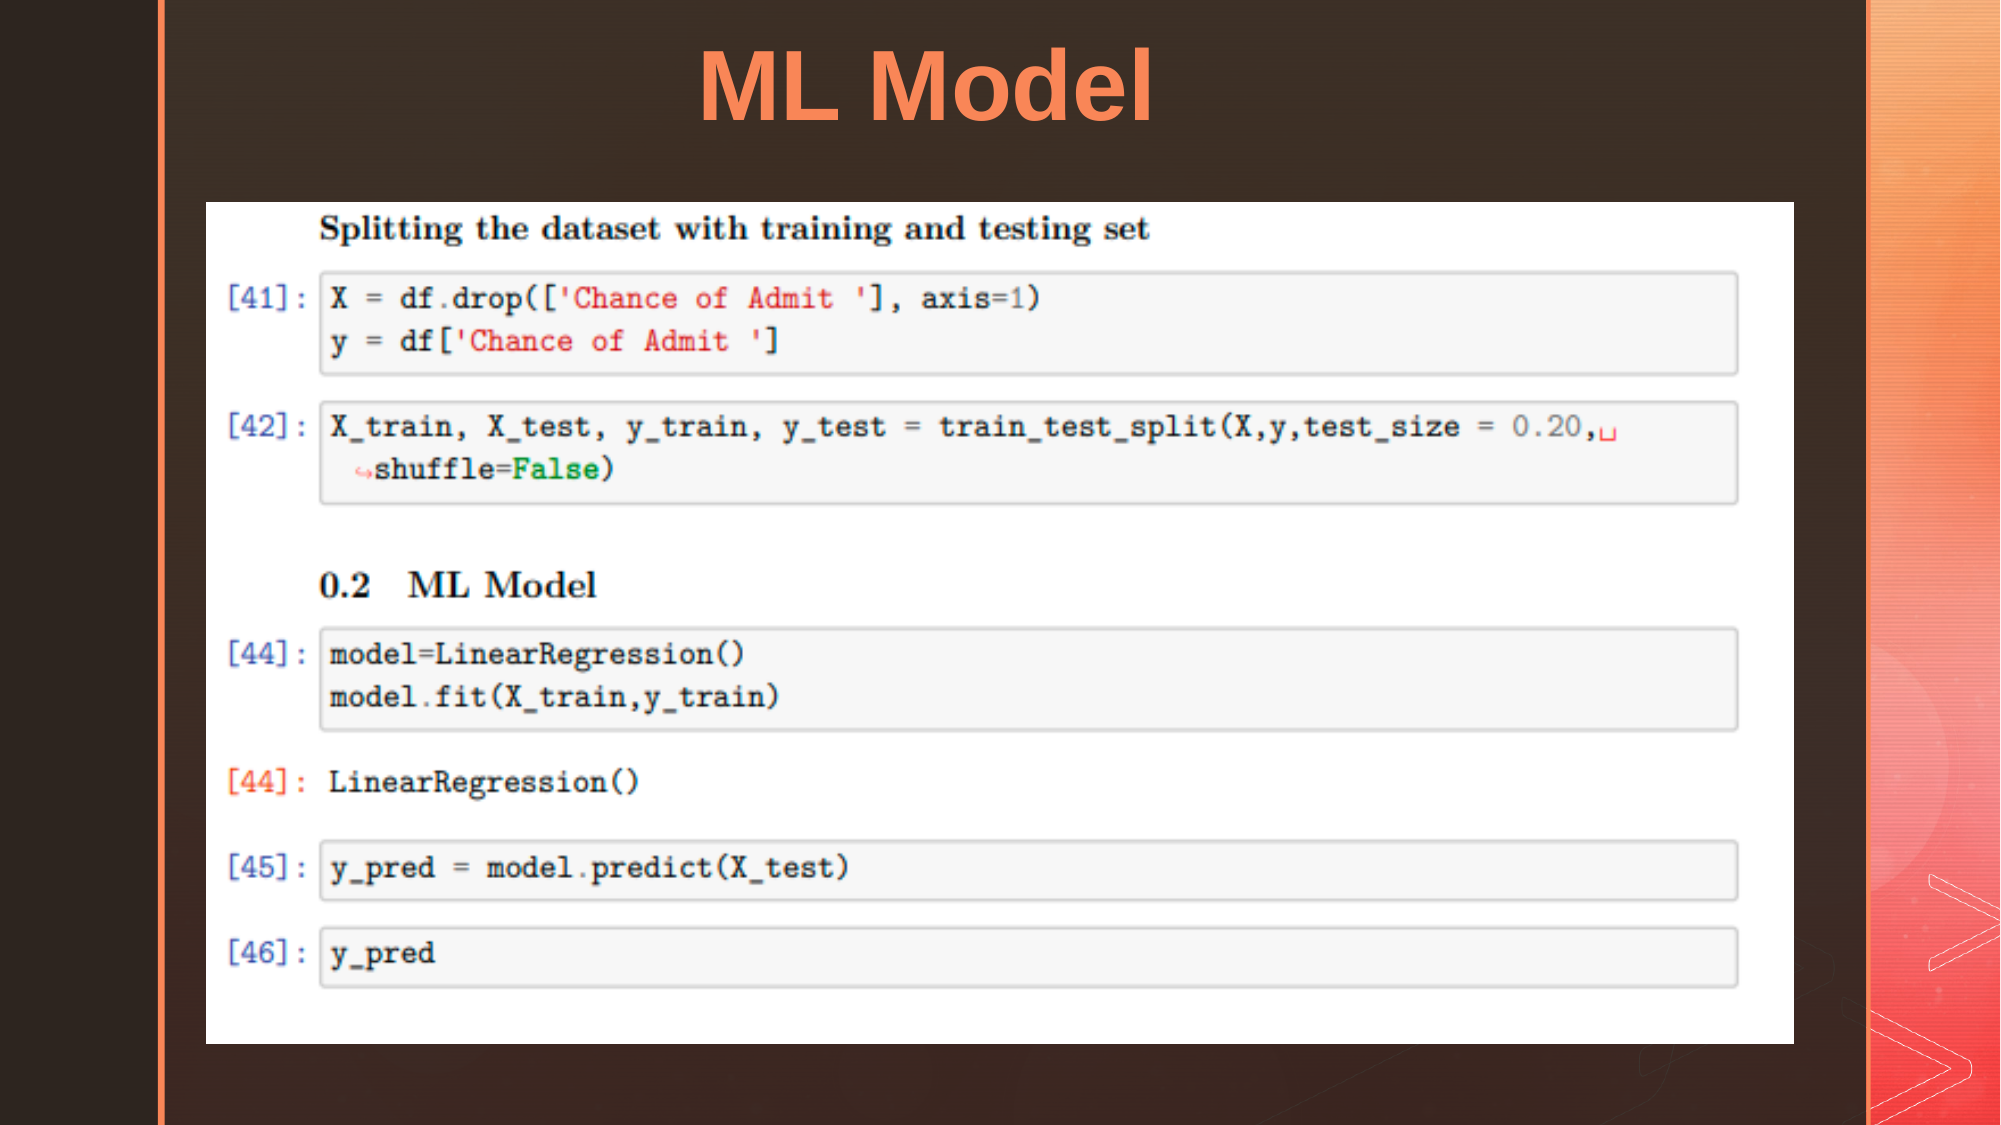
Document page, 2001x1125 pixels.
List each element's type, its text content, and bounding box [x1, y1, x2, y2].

text_box ML Model [464, 13, 1390, 149]
picture [206, 202, 1794, 1044]
picture [1871, 0, 2001, 1125]
